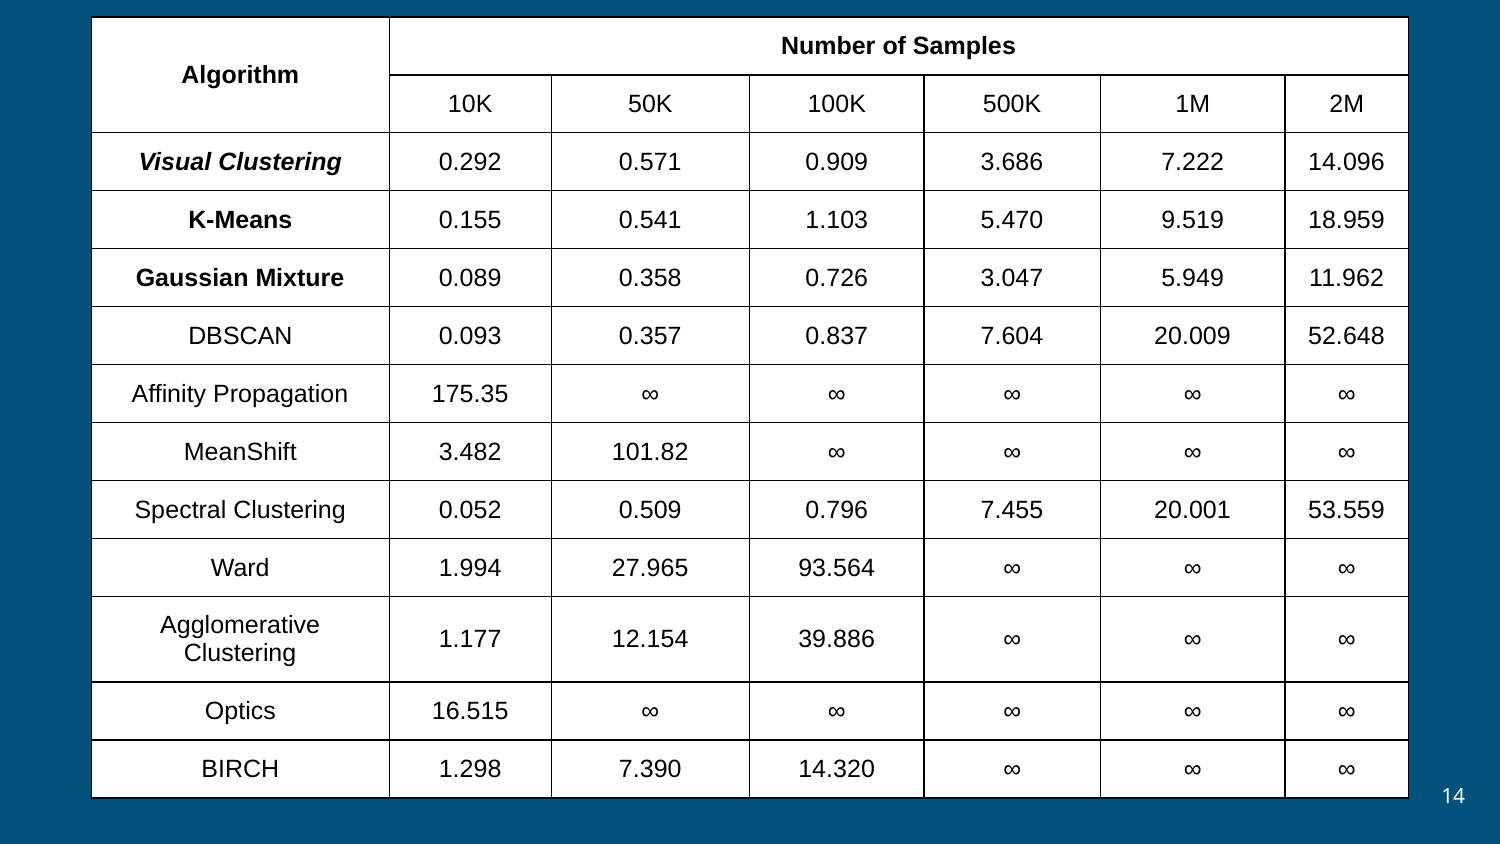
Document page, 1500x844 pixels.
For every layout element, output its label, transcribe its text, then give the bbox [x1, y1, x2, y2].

table_cell 93.564 [750, 539, 923, 596]
table_cell 5.470 [925, 191, 1100, 248]
table_cell 16.515 [390, 683, 551, 739]
table_cell 0.909 [750, 133, 923, 190]
table_cell 0.292 [390, 133, 551, 190]
table_cell 1.103 [750, 191, 923, 248]
table_cell 20.001 [1101, 481, 1284, 538]
table_cell 18.959 [1286, 191, 1408, 248]
table_cell 27.965 [552, 539, 749, 596]
table_cell 2M [1286, 76, 1408, 132]
table_cell 0.093 [390, 307, 551, 364]
table_cell 0.357 [552, 307, 749, 364]
table_cell 7.390 [552, 741, 749, 797]
table_cell 3.047 [925, 249, 1100, 306]
table_cell 20.009 [1101, 307, 1284, 364]
table_cell 1M [1101, 76, 1284, 132]
table_cell ∞ [552, 365, 749, 422]
table_cell 53.559 [1286, 481, 1408, 538]
table_cell ∞ [1286, 365, 1408, 422]
table_cell ∞ [1101, 741, 1284, 797]
table_cell Agglomerative Clustering [92, 597, 389, 681]
table_cell ∞ [1286, 741, 1408, 797]
table_cell 0.089 [390, 249, 551, 306]
table_cell 7.604 [925, 307, 1100, 364]
table_cell ∞ [1101, 423, 1284, 480]
table_cell DBSCAN [92, 307, 389, 364]
table_cell 50K [552, 76, 749, 132]
table_cell 14.320 [750, 741, 923, 797]
table_cell 9.519 [1101, 191, 1284, 248]
table_cell 1.298 [390, 741, 551, 797]
table_cell ∞ [925, 365, 1100, 422]
table_cell ∞ [552, 683, 749, 739]
table_cell 0.155 [390, 191, 551, 248]
table_cell ∞ [925, 423, 1100, 480]
slide_number 14 [1389, 764, 1480, 830]
table_cell 39.886 [750, 597, 923, 681]
table_cell 3.686 [925, 133, 1100, 190]
table_cell ∞ [750, 423, 923, 480]
table_cell 52.648 [1286, 307, 1408, 364]
table_cell 101.82 [552, 423, 749, 480]
table_cell ∞ [925, 597, 1100, 681]
table_cell ∞ [925, 741, 1100, 797]
table_cell 7.455 [925, 481, 1100, 538]
table_cell ∞ [750, 365, 923, 422]
table_cell 0.837 [750, 307, 923, 364]
table_cell ∞ [925, 539, 1100, 596]
table_cell 12.154 [552, 597, 749, 681]
table_cell Spectral Clustering [92, 481, 389, 538]
table_cell ∞ [1101, 683, 1284, 739]
table_cell ∞ [750, 683, 923, 739]
table_cell 7.222 [1101, 133, 1284, 190]
table_cell ∞ [1286, 539, 1408, 596]
table_cell 0.541 [552, 191, 749, 248]
table_cell 14.096 [1286, 133, 1408, 190]
table_cell ∞ [925, 683, 1100, 739]
table_cell Affinity Propagation [92, 365, 389, 422]
table_cell MeanShift [92, 423, 389, 480]
table_header Number of Samples [390, 18, 1408, 74]
table_cell ∞ [1286, 423, 1408, 480]
table_cell BIRCH [92, 741, 389, 797]
table_cell Optics [92, 683, 389, 739]
table_cell 1.994 [390, 539, 551, 596]
table_cell 11.962 [1286, 249, 1408, 306]
table_cell Visual Clustering [92, 133, 389, 190]
table_cell ∞ [1286, 597, 1408, 681]
table_cell 10K [390, 76, 551, 132]
table_cell 5.949 [1101, 249, 1284, 306]
table_cell 3.482 [390, 423, 551, 480]
table_cell 0.571 [552, 133, 749, 190]
table_cell 0.726 [750, 249, 923, 306]
table_cell 500K [925, 76, 1100, 132]
table_cell 1.177 [390, 597, 551, 681]
table_cell Ward [92, 539, 389, 596]
table_cell K-Means [92, 191, 389, 248]
table_cell 0.052 [390, 481, 551, 538]
table_cell 0.509 [552, 481, 749, 538]
table_cell ∞ [1101, 365, 1284, 422]
table_cell ∞ [1101, 539, 1284, 596]
table_cell 0.796 [750, 481, 923, 538]
table_cell 0.358 [552, 249, 749, 306]
table_header Algorithm [92, 18, 389, 132]
table_cell Gaussian Mixture [92, 249, 389, 306]
table_cell 100K [750, 76, 923, 132]
table_cell ∞ [1286, 683, 1408, 739]
table_cell 175.35 [390, 365, 551, 422]
table_cell ∞ [1101, 597, 1284, 681]
